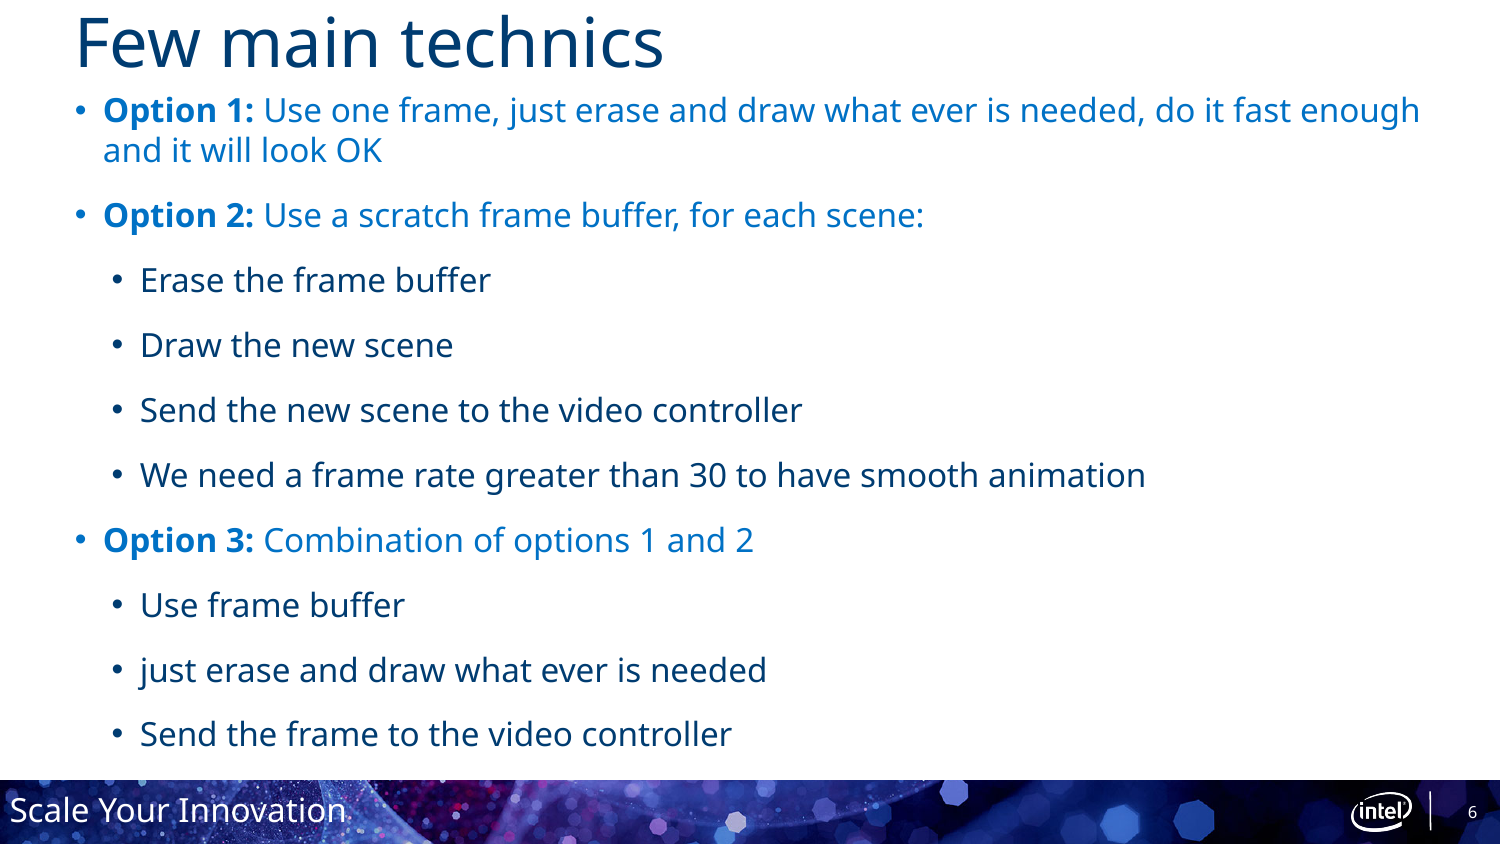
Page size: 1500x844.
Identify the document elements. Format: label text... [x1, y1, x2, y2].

slide_number 6 [1127, 791, 1478, 837]
title Few main technics [74, 18, 1425, 75]
picture [0, 780, 1500, 844]
list Option 1: Use one frame, just erase and draw what ever is needed, do it fast enough and it will look OK Option 2: Use a scratch frame buffer, for each scene: Erase the frame buffer Draw the new scene Send the new scene to the video controller We need a frame rate greater than 30 to have smooth animation Option 3: Combination of options 1 and 2 Use frame buffer just erase and draw what ever is needed Send the frame to the video controller [74, 89, 1425, 760]
